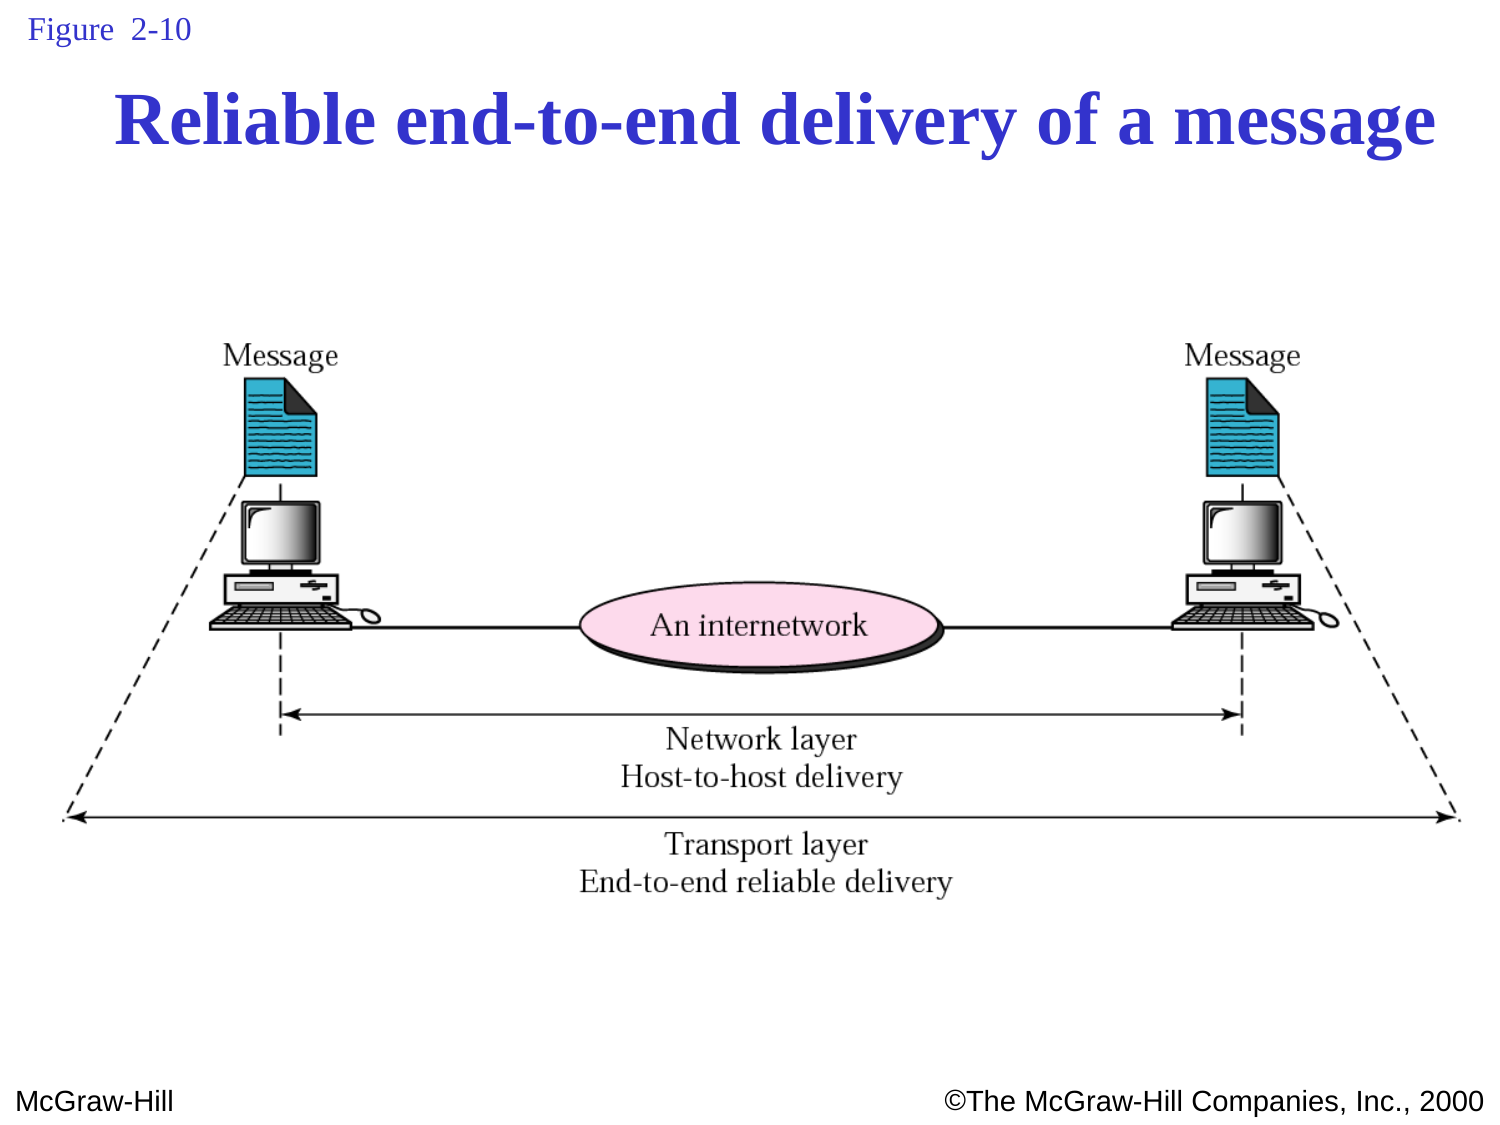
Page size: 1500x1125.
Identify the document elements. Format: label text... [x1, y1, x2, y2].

picture [62, 337, 1462, 901]
text_box Reliable end-to-end delivery of a message [99, 62, 1454, 168]
text_box Figure 2-10 [12, 0, 278, 55]
